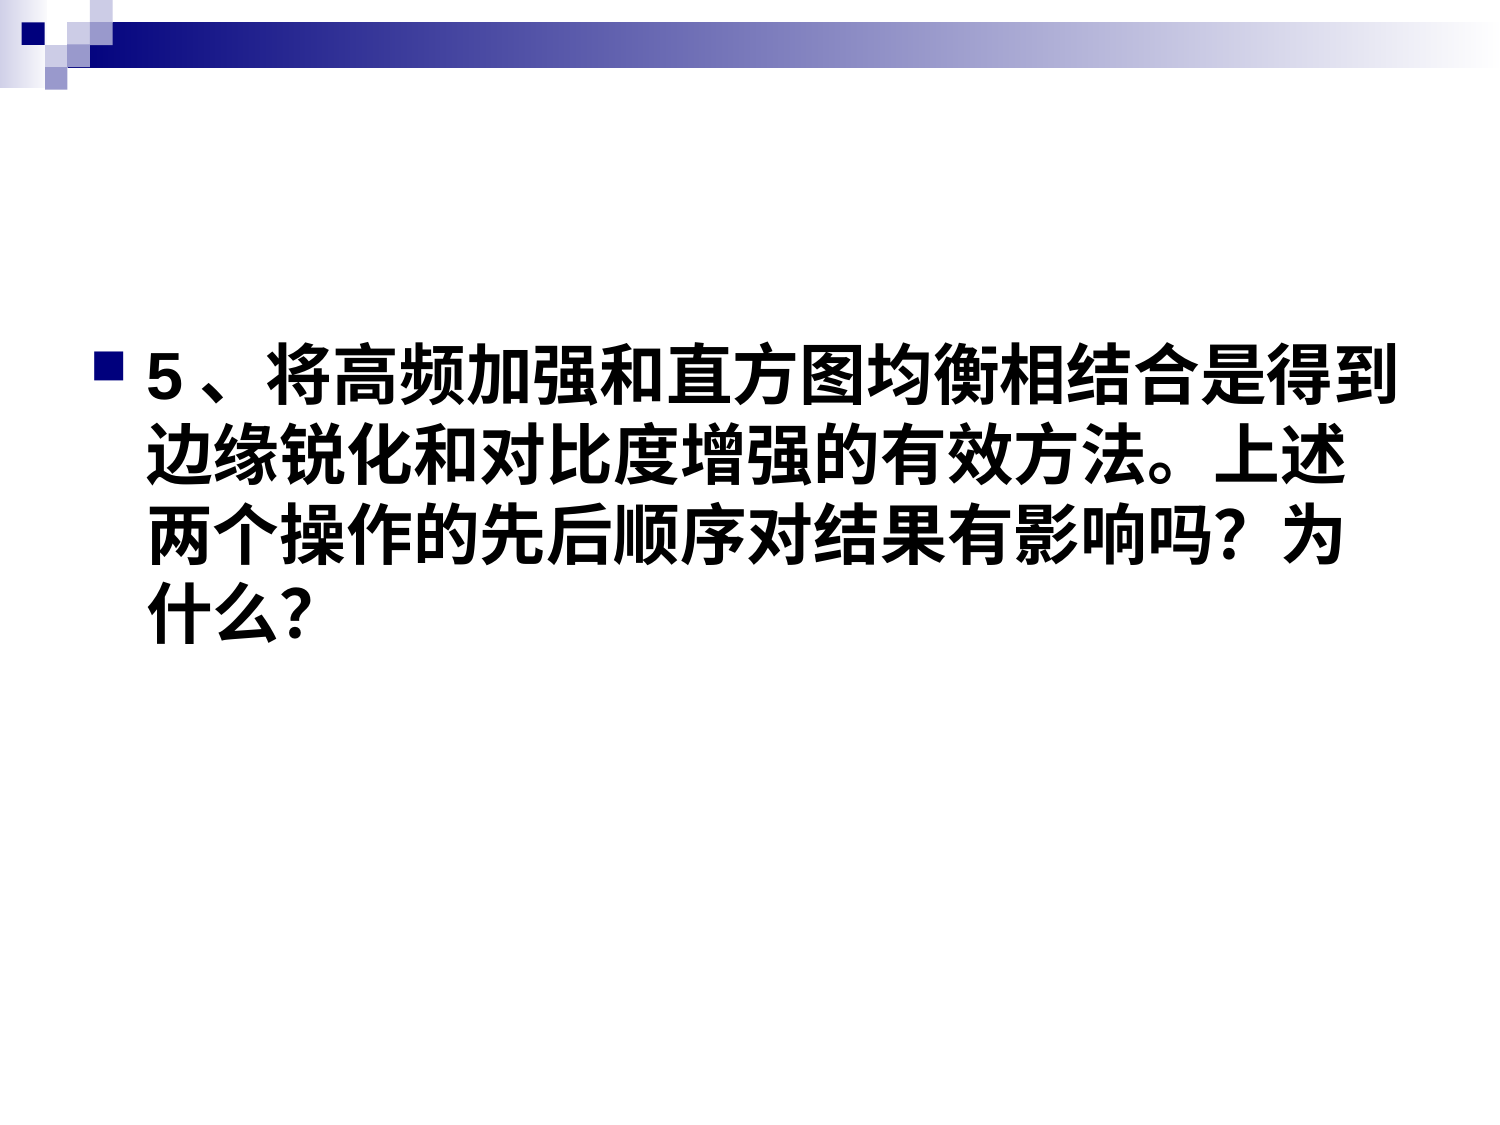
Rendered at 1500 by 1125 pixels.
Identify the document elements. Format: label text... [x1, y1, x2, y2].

list 5、将高频加强和直方图均衡相结合是得到边缘锐化和对比度增强的有效方法。上述两个操作的先后顺序对结果有影响吗？为什么？ [75, 324, 1425, 963]
